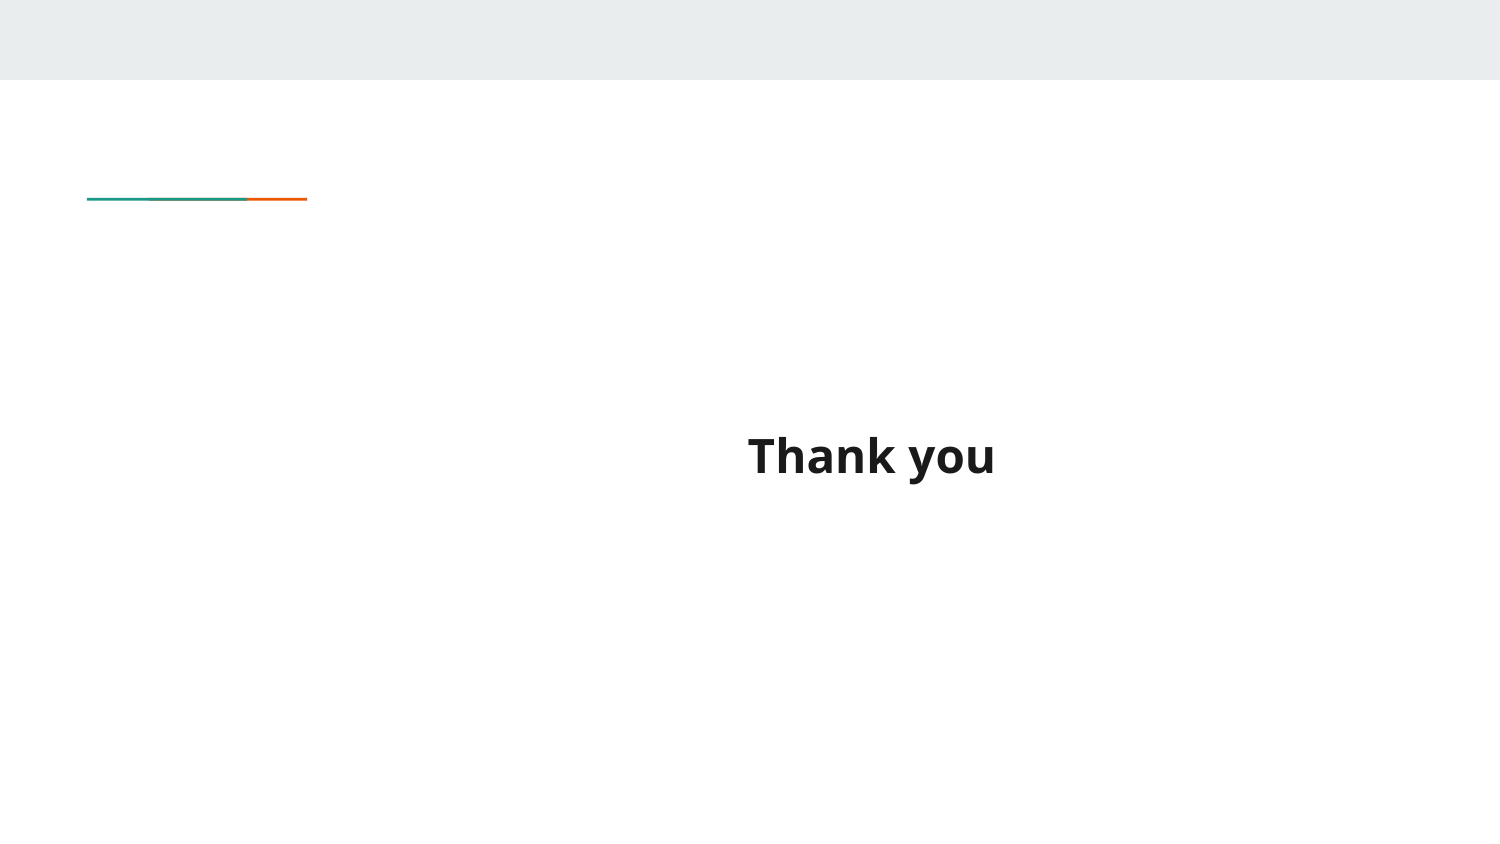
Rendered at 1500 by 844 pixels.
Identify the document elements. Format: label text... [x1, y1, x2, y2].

title Thank you [732, 410, 1454, 499]
